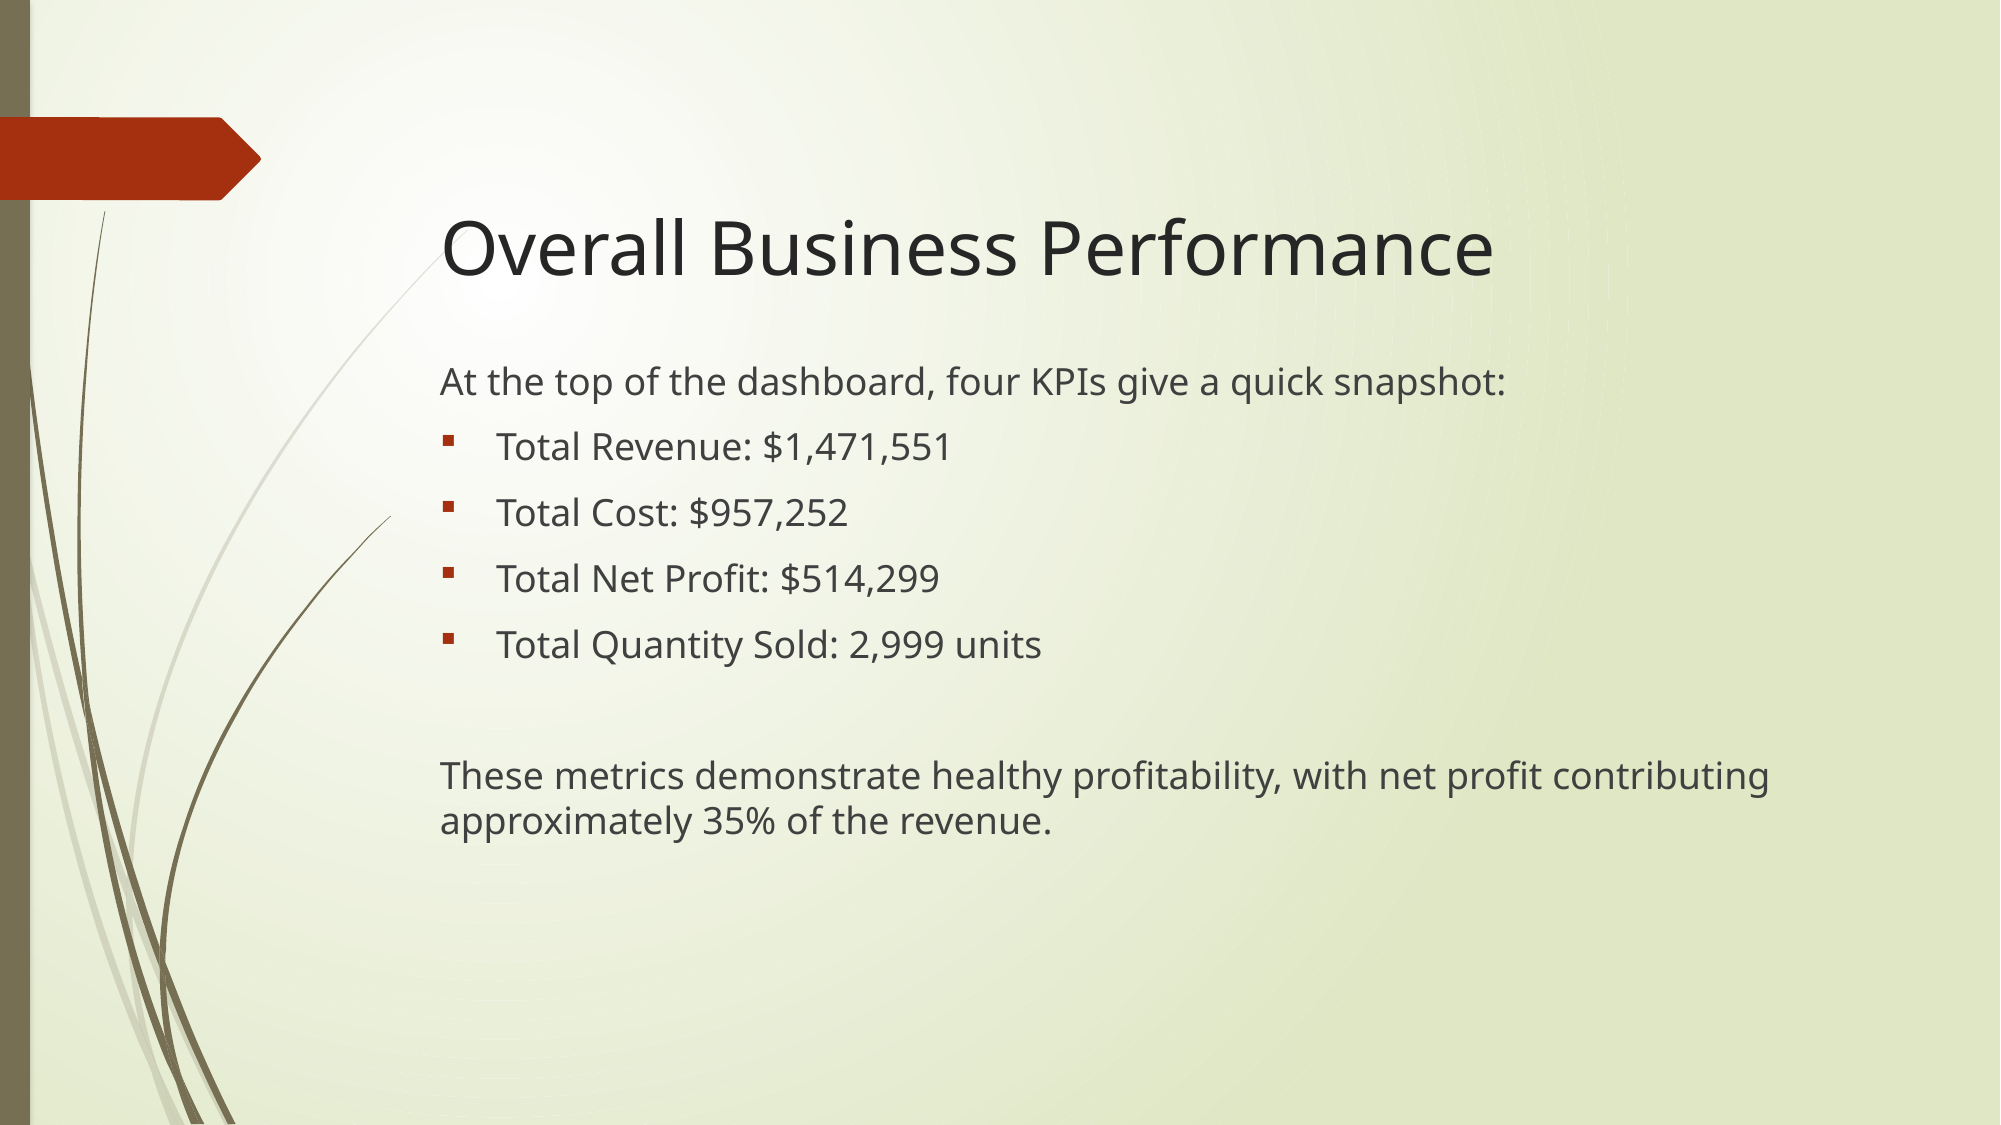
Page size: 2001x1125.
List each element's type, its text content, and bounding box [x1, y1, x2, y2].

list At the top of the dashboard, four KPIs give a quick snapshot: Total Revenue: $1,471,551 Total Cost: $957,252 Total Net Profit: $514,299 Total Quantity Sold: 2,999 units These metrics demonstrate healthy profitability, with net profit contributing approximately 35% of the revenue. [424, 350, 1888, 970]
title Overall Business Performance [425, 102, 1888, 313]
